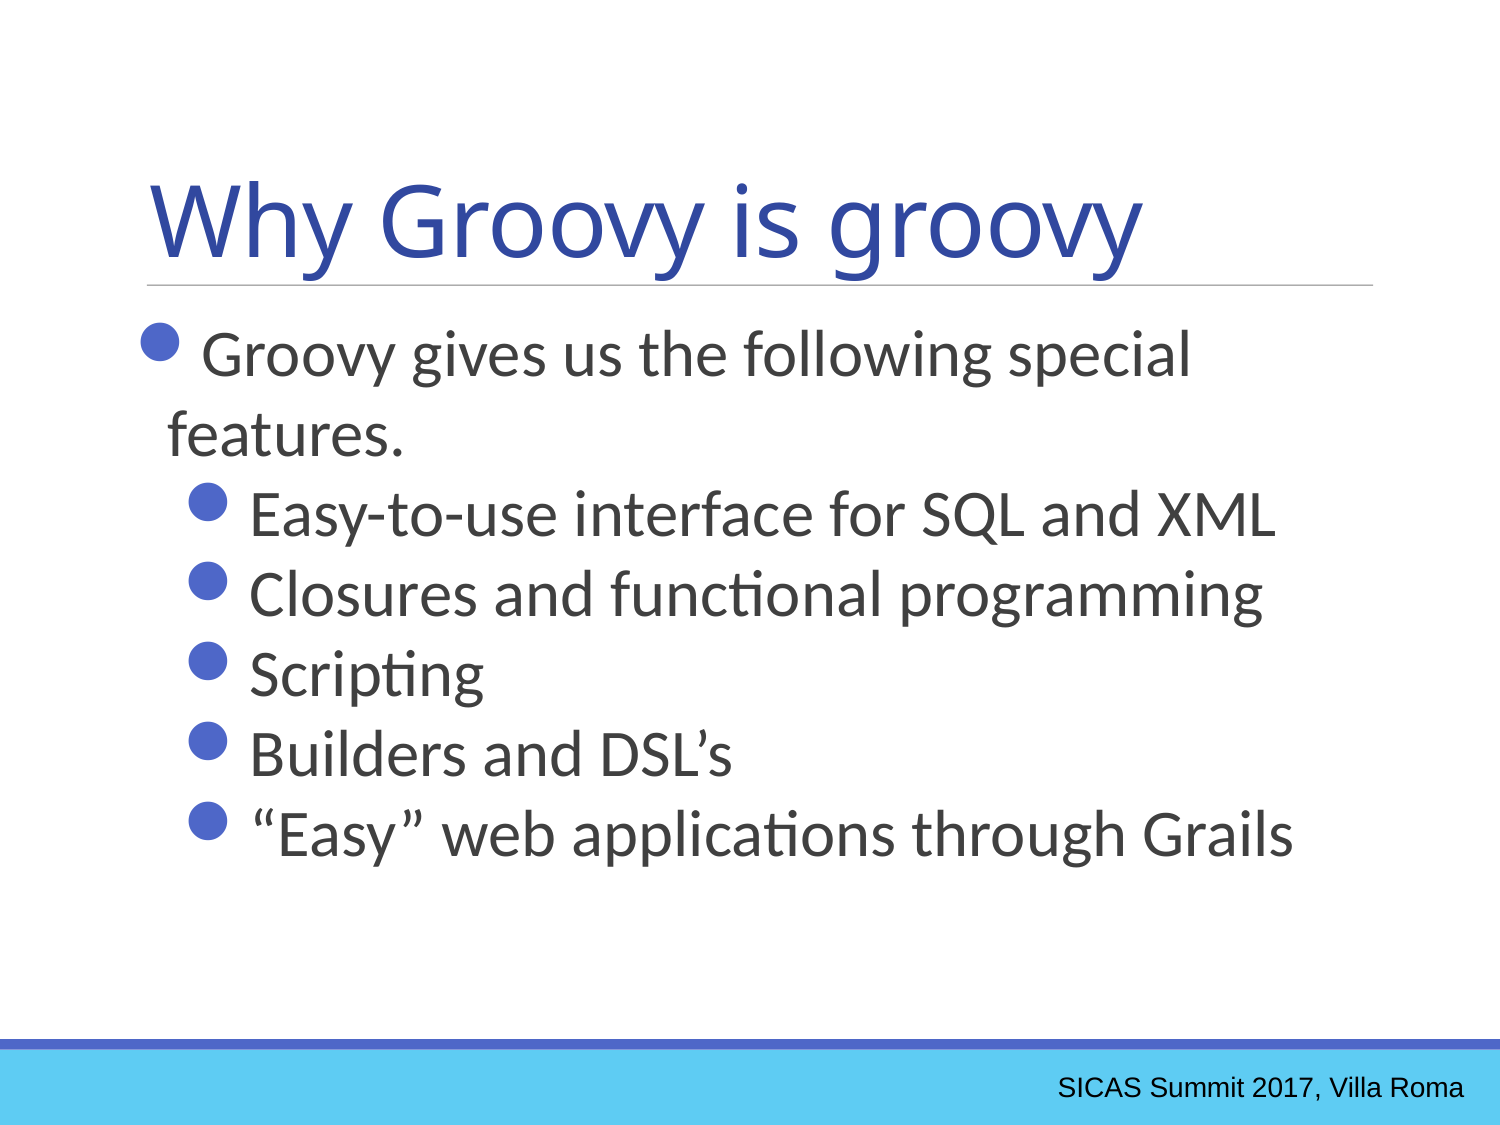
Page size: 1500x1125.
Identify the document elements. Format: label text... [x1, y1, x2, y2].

text_box Why Groovy is groovy [135, 46, 1373, 285]
text_box SICAS Summit 2017, Villa Roma [1010, 1062, 1480, 1111]
text_box Groovy gives us the following special features. Easy-to-use interface for SQL and XML Closures and functional programming Scripting Builders and DSL’s “Easy” web applications through Grails [135, 302, 1373, 963]
